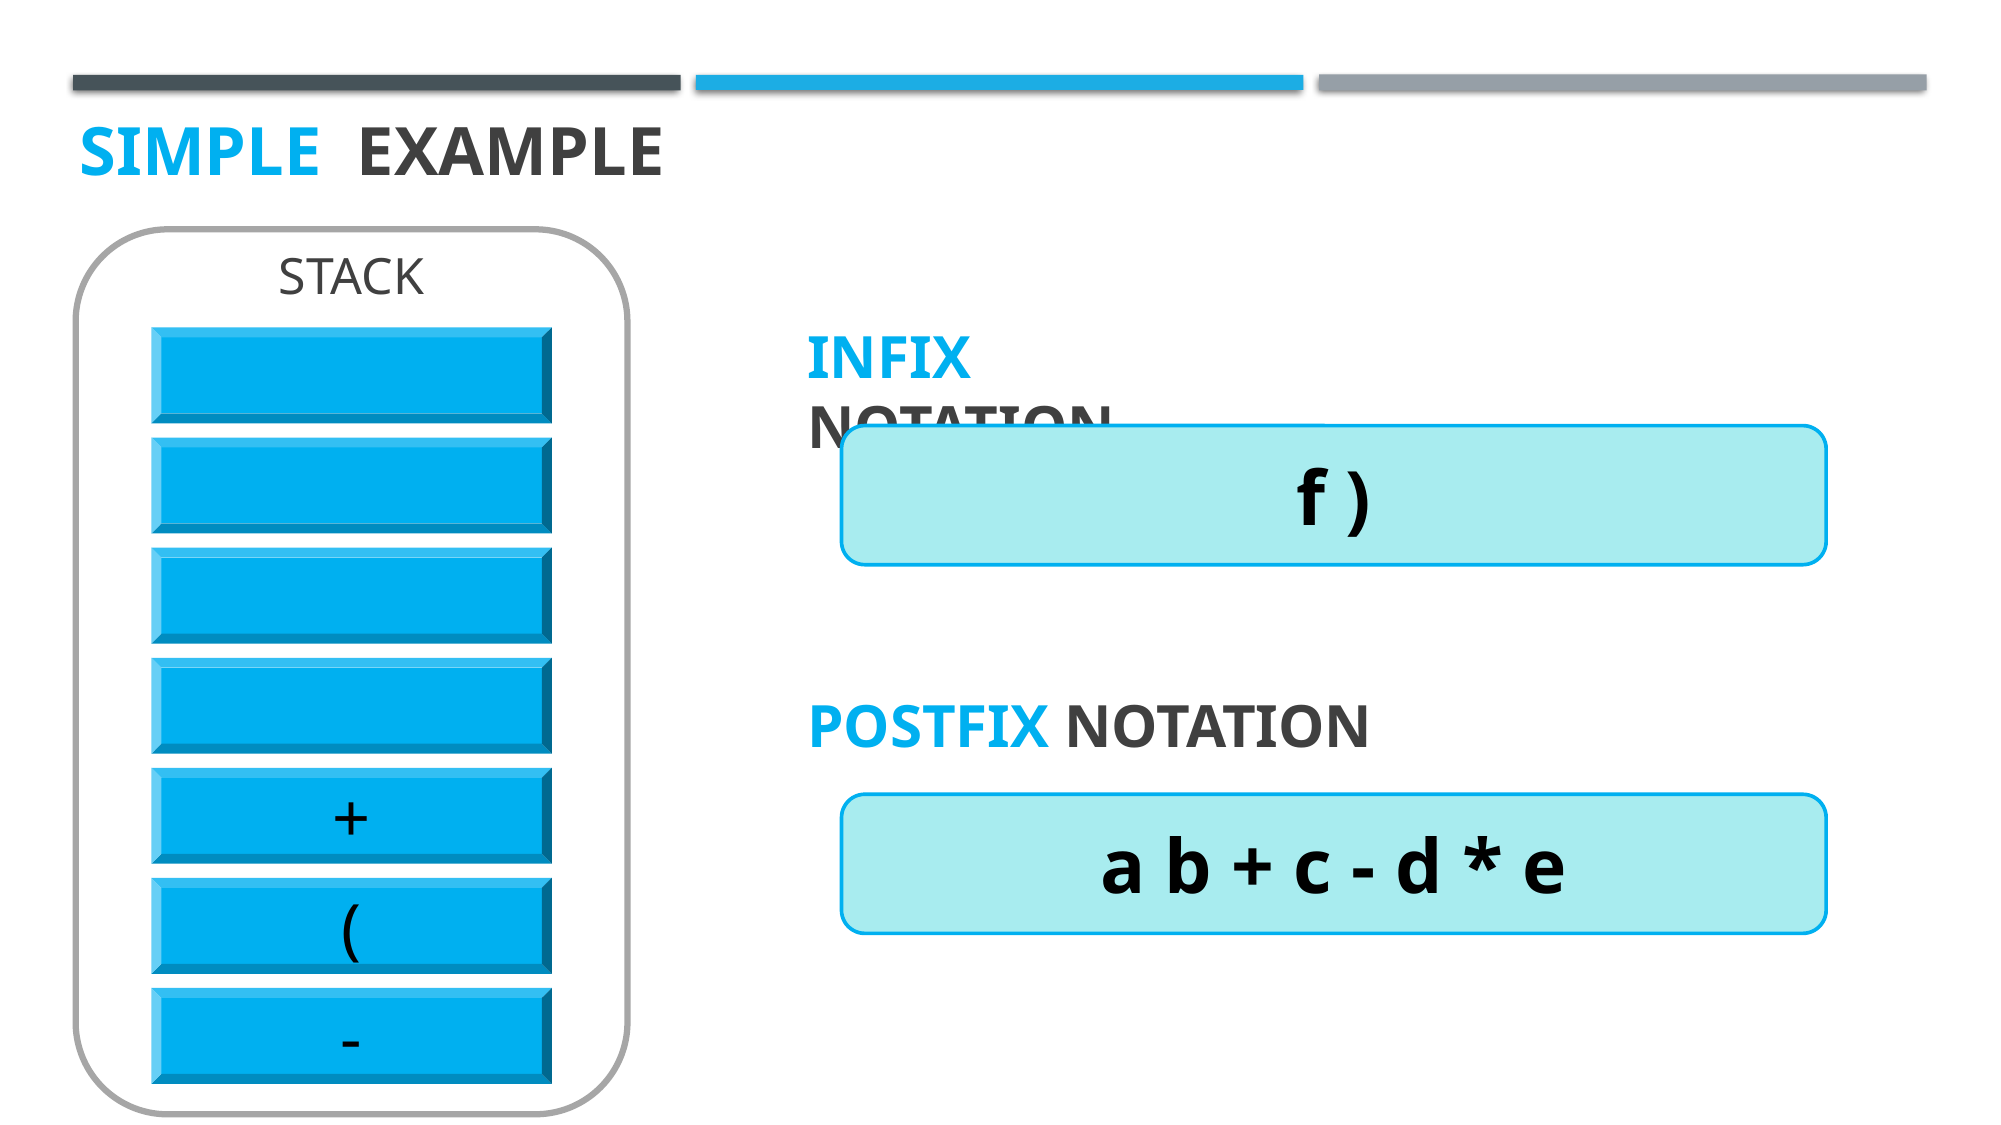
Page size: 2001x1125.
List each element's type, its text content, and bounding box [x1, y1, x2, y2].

text_box STACK [221, 237, 482, 313]
text_box INFIX NOTATION [792, 313, 1306, 468]
text_box [75, 229, 628, 1115]
text_box - [150, 986, 554, 1086]
text_box f ) [839, 423, 1828, 567]
text_box ( [150, 876, 554, 976]
text_box POSTFIX NOTATION [792, 682, 1456, 767]
text_box a b + c - d * e [839, 792, 1828, 936]
text_box SIMPLE EXAMPLE [64, 101, 712, 197]
